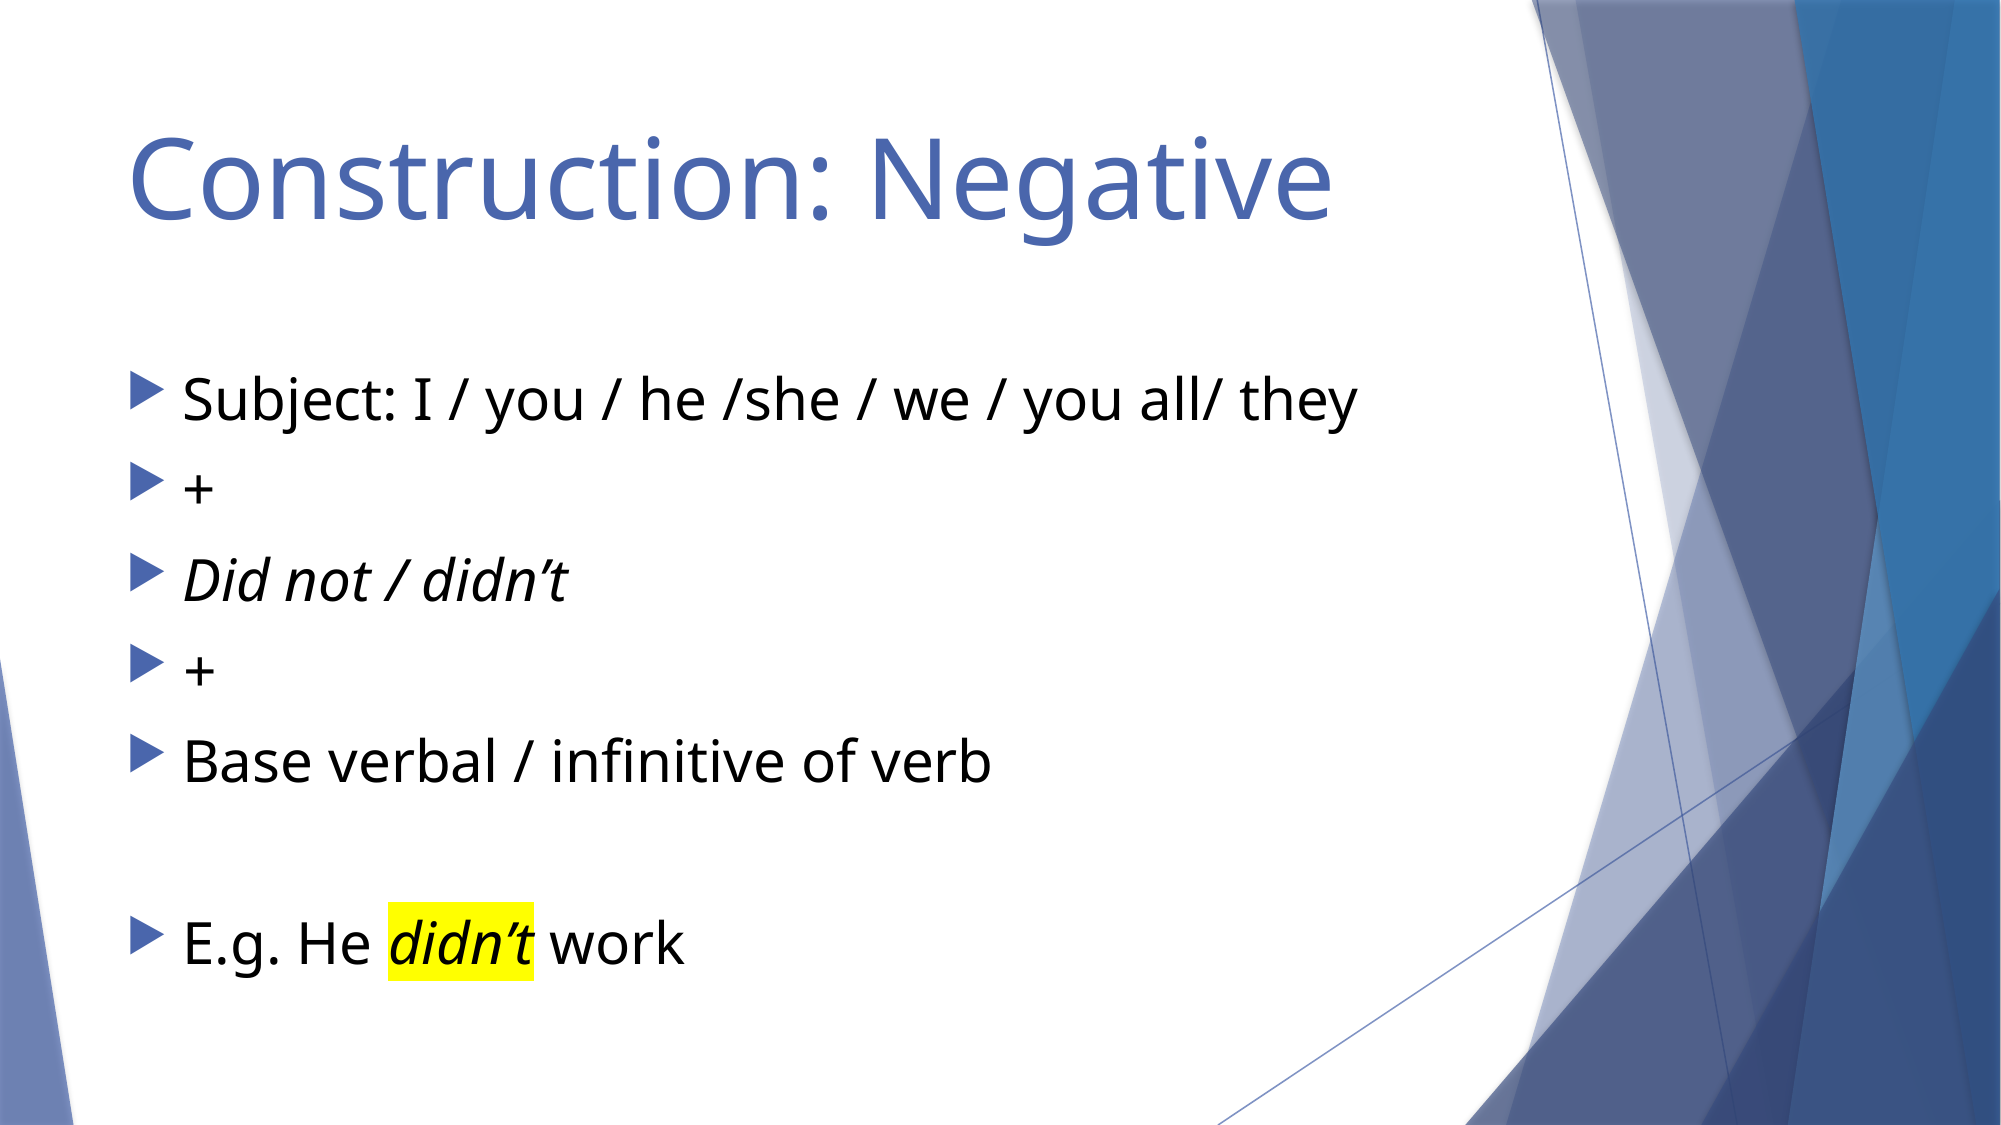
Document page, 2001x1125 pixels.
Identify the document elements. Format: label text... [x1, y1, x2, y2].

title Construction: Negative [111, 99, 1522, 317]
list Subject: I / you / he /she / we / you all/ they + Did not / didn’t + Base verbal / infinitive of verb E.g. He didn’t work [111, 354, 1522, 992]
